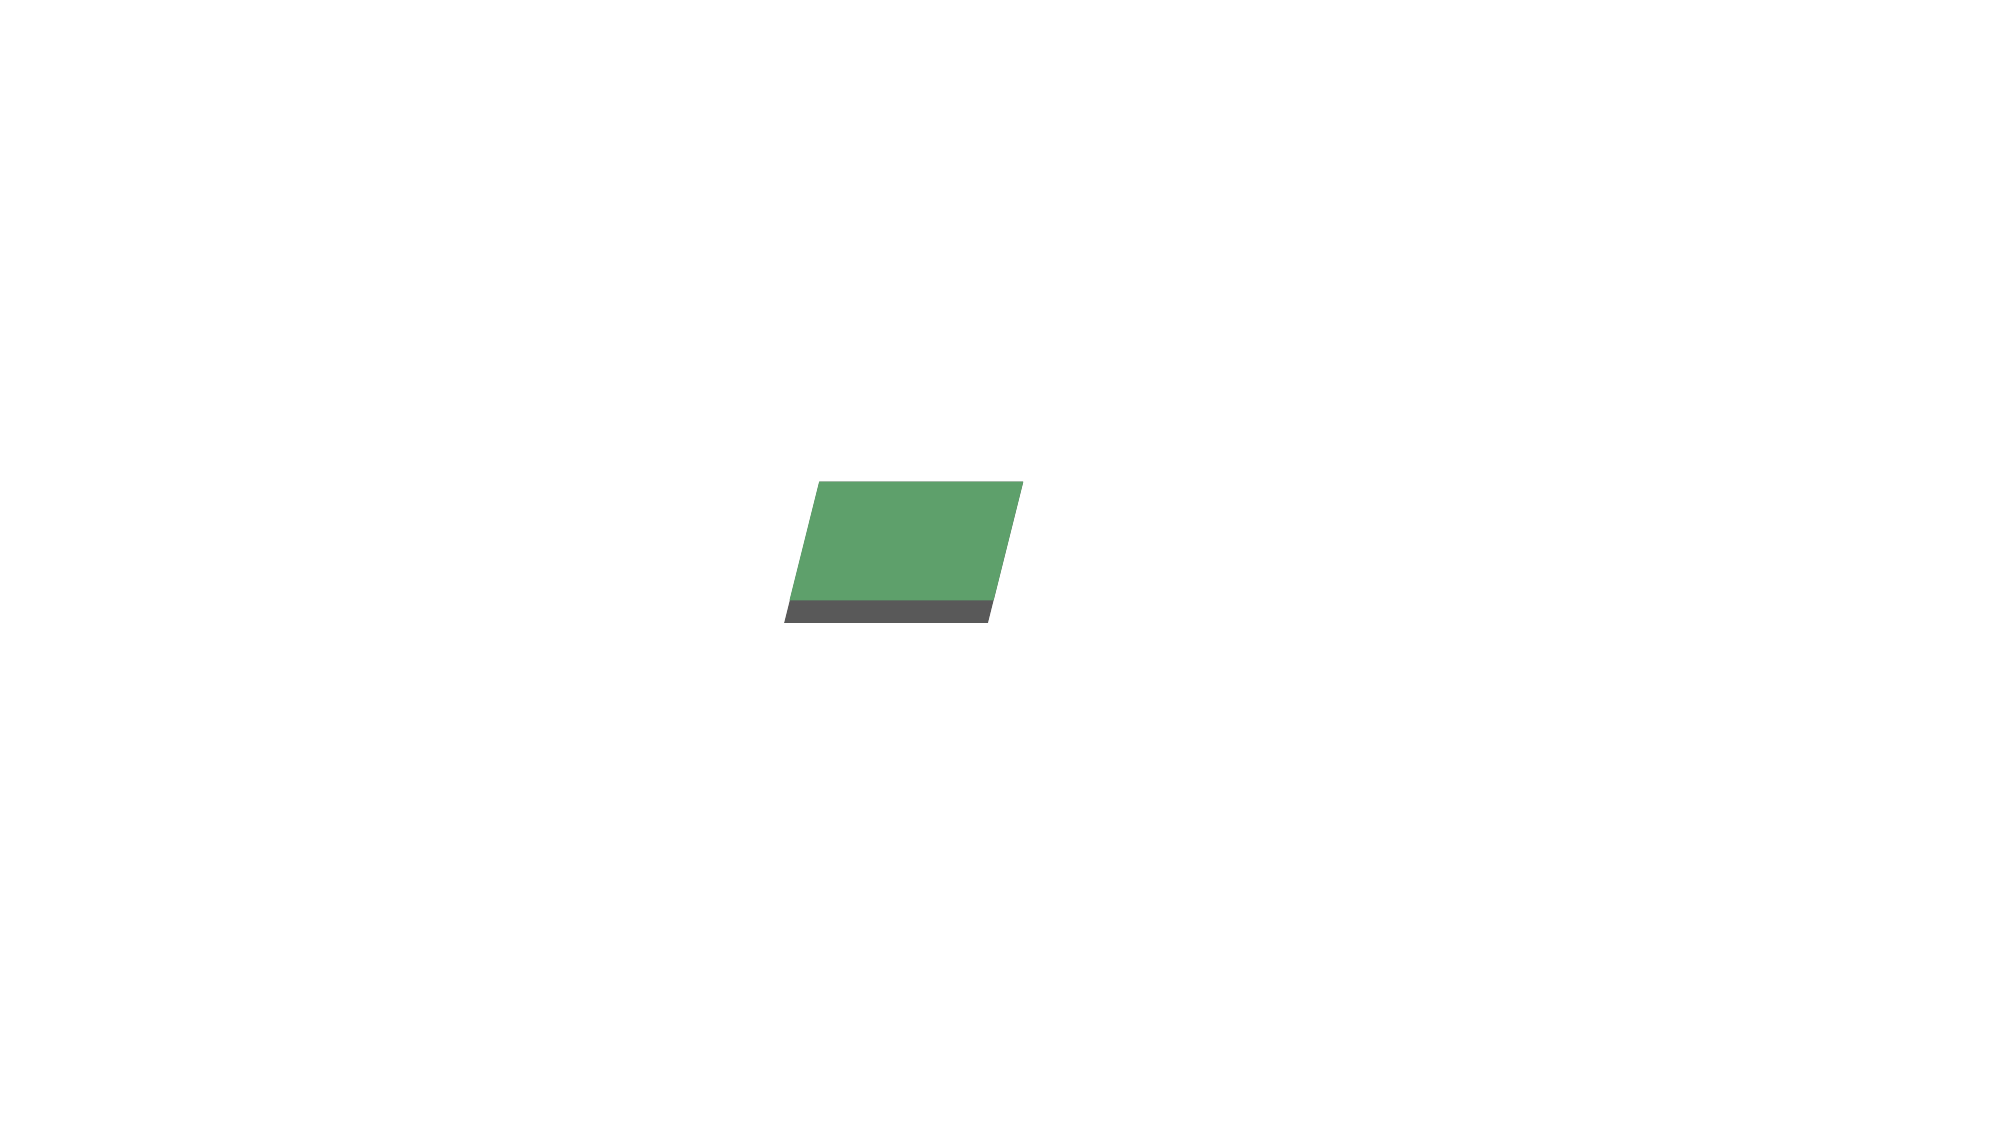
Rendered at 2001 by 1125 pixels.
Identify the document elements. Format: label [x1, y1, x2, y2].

text_box [784, 481, 1024, 623]
